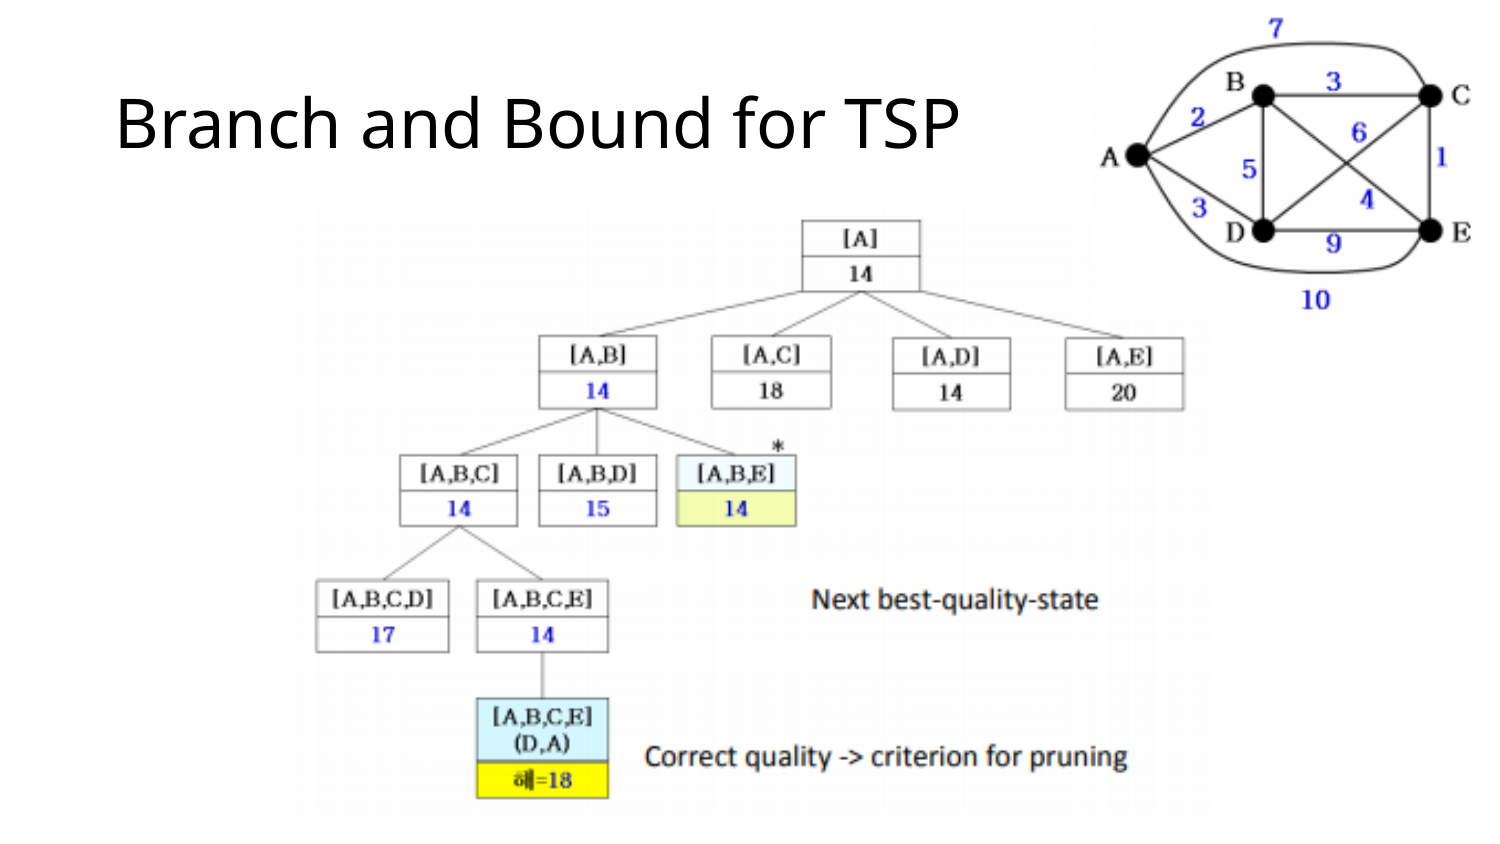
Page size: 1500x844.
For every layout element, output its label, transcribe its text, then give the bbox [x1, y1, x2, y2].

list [289, 185, 1211, 844]
title Branch and Bound for TSP [103, 44, 1092, 208]
picture [1092, 8, 1496, 316]
